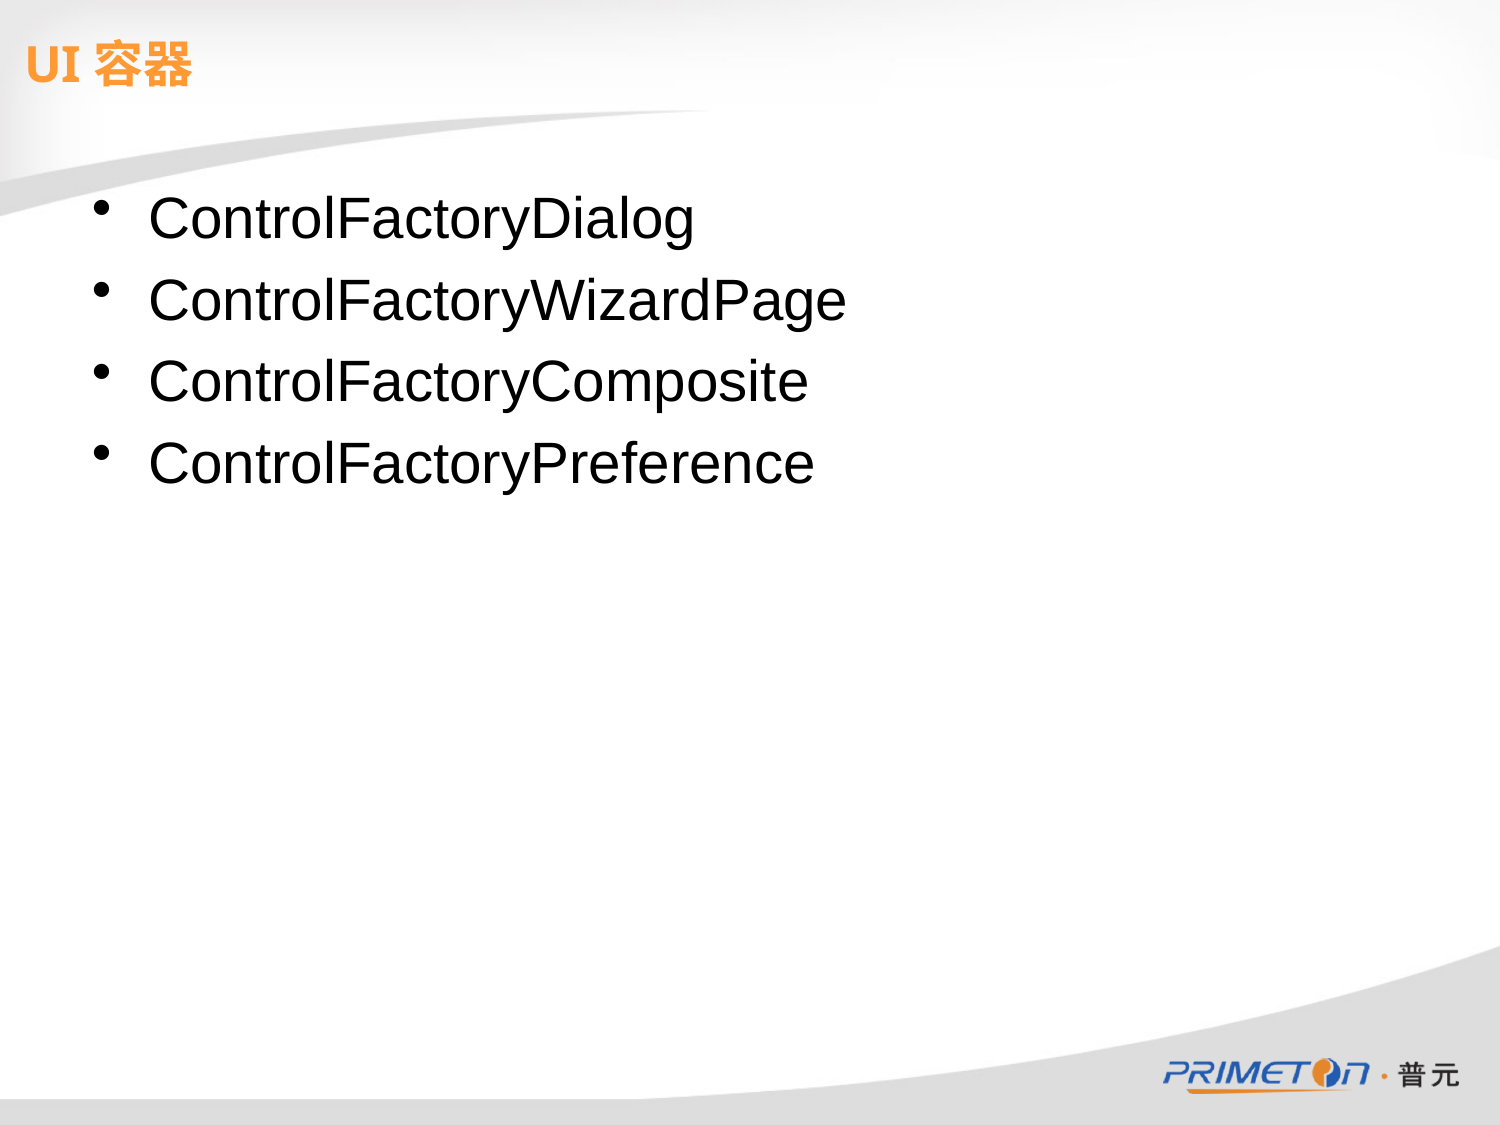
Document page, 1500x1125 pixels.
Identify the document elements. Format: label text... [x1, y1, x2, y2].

text_box UI容器 [9, 24, 1463, 100]
text_box ControlFactoryDialog ControlFactoryWizardPage ControlFactoryComposite ControlFactoryPreference [76, 172, 1424, 1024]
picture [0, 0, 1500, 1125]
